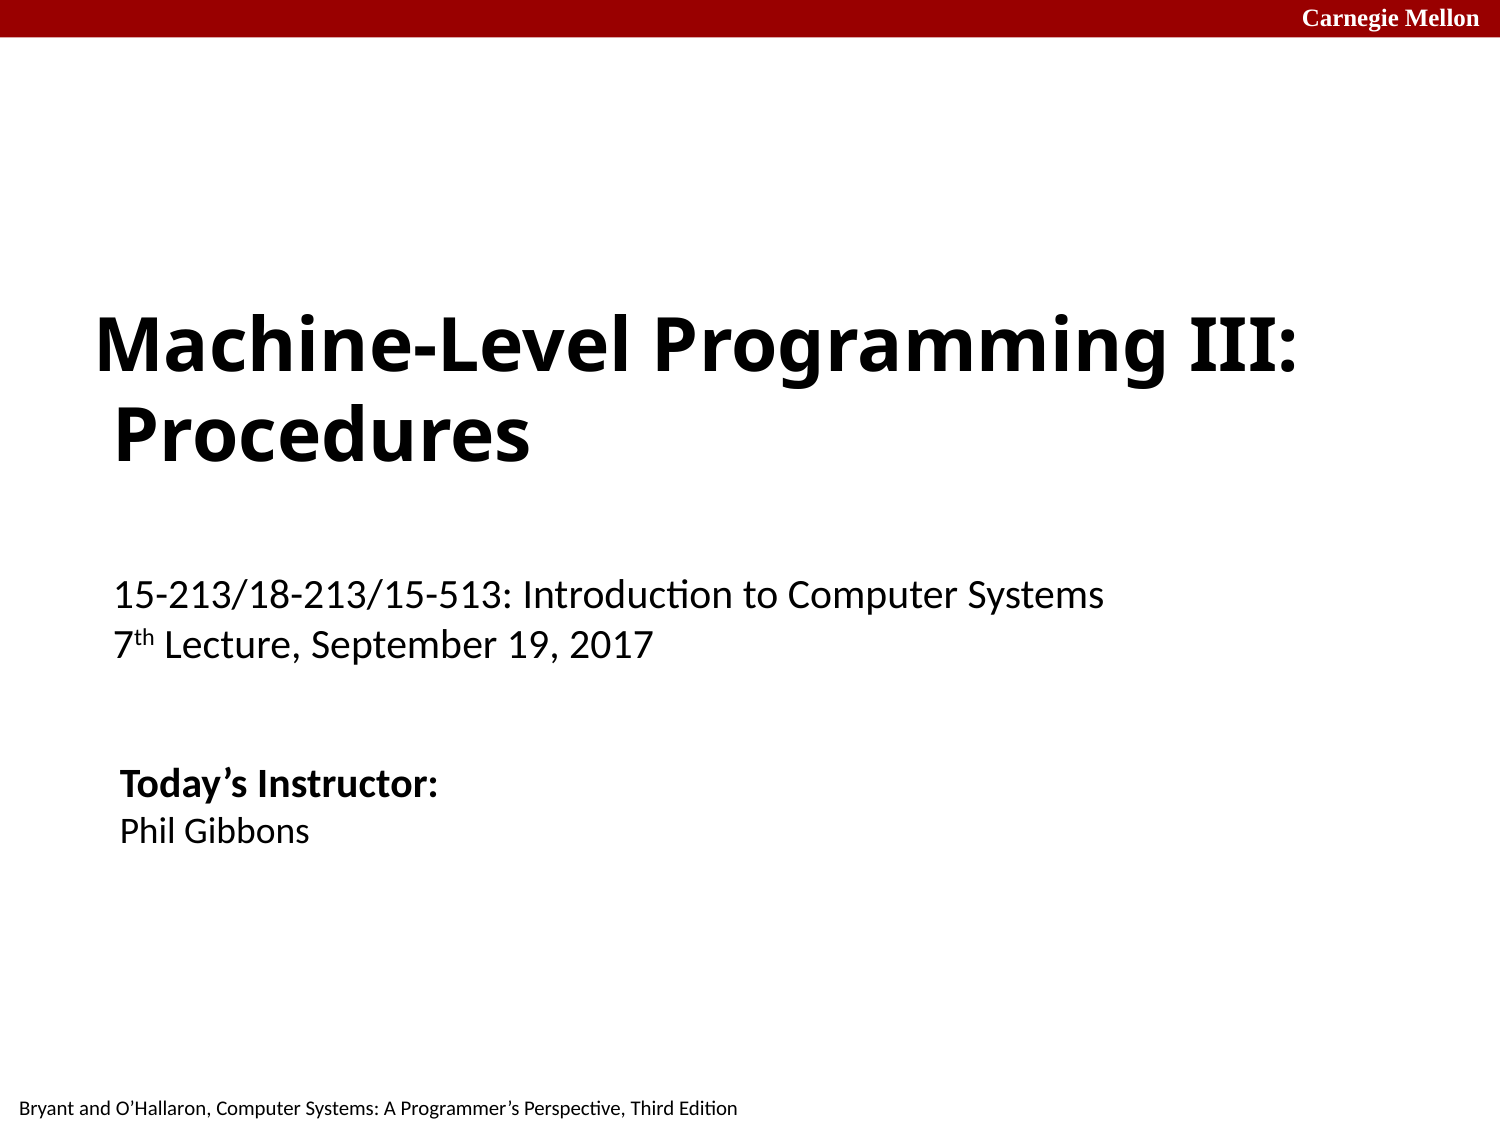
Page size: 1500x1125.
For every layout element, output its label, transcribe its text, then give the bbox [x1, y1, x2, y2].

text_box Today’s Instructor: Phil Gibbons [113, 750, 456, 858]
title Machine-Level Programming III: Procedures 15-213/18-213/15-513: Introduction to Computer Systems 7th Lecture, September 19, 2017 [86, 289, 1500, 716]
